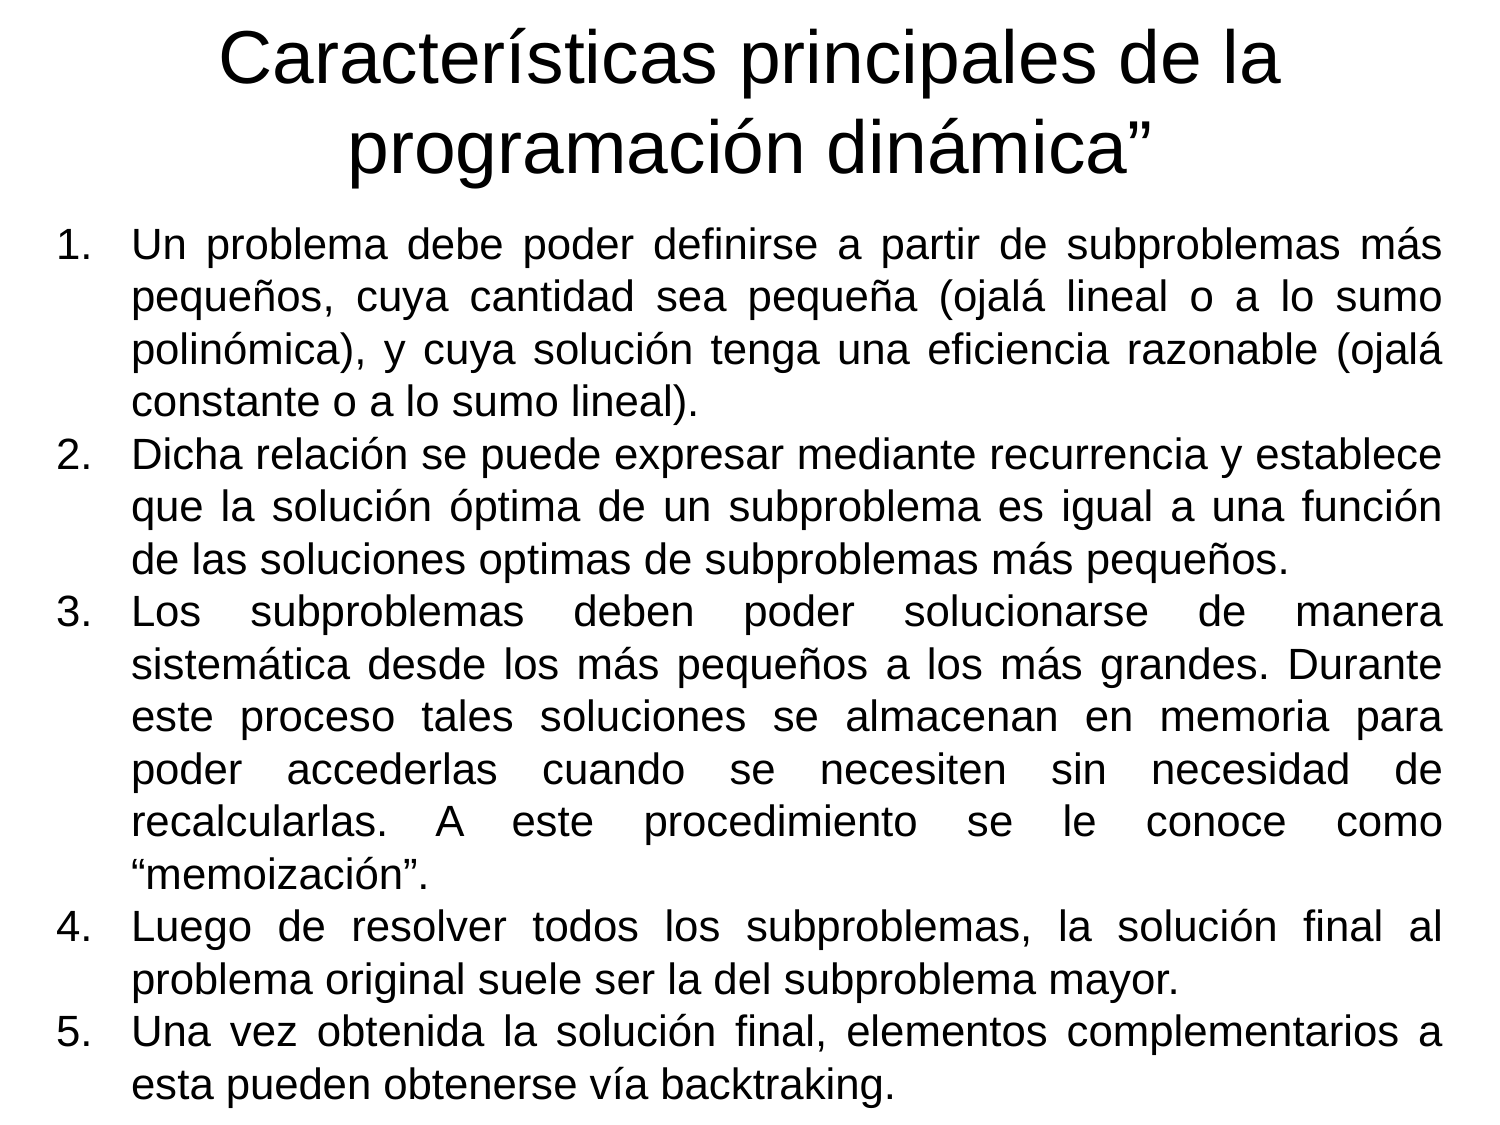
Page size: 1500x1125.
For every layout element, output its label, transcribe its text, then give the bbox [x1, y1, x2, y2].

text_box Un problema debe poder definirse a partir de subproblemas más pequeños, cuya cantidad sea pequeña (ojalá lineal o a lo sumo polinómica), y cuya solución tenga una eficiencia razonable (ojalá constante o a lo sumo lineal). Dicha relación se puede expresar mediante recurrencia y establece que la solución óptima de un subproblema es igual a una función de las soluciones optimas de subproblemas más pequeños. Los subproblemas deben poder solucionarse de manera sistemática desde los más pequeños a los más grandes. Durante este proceso tales soluciones se almacenan en memoria para poder accederlas cuando se necesiten sin necesidad de recalcularlas. A este procedimiento se le conoce como “memoización”. Luego de resolver todos los subproblemas, la solución final al problema original suele ser la del subproblema mayor. Una vez obtenida la solución final, elementos complementarios a esta pueden obtenerse vía backtraking. [41, 208, 1459, 1094]
text_box Características principales de la programación dinámica” [64, 0, 1436, 197]
